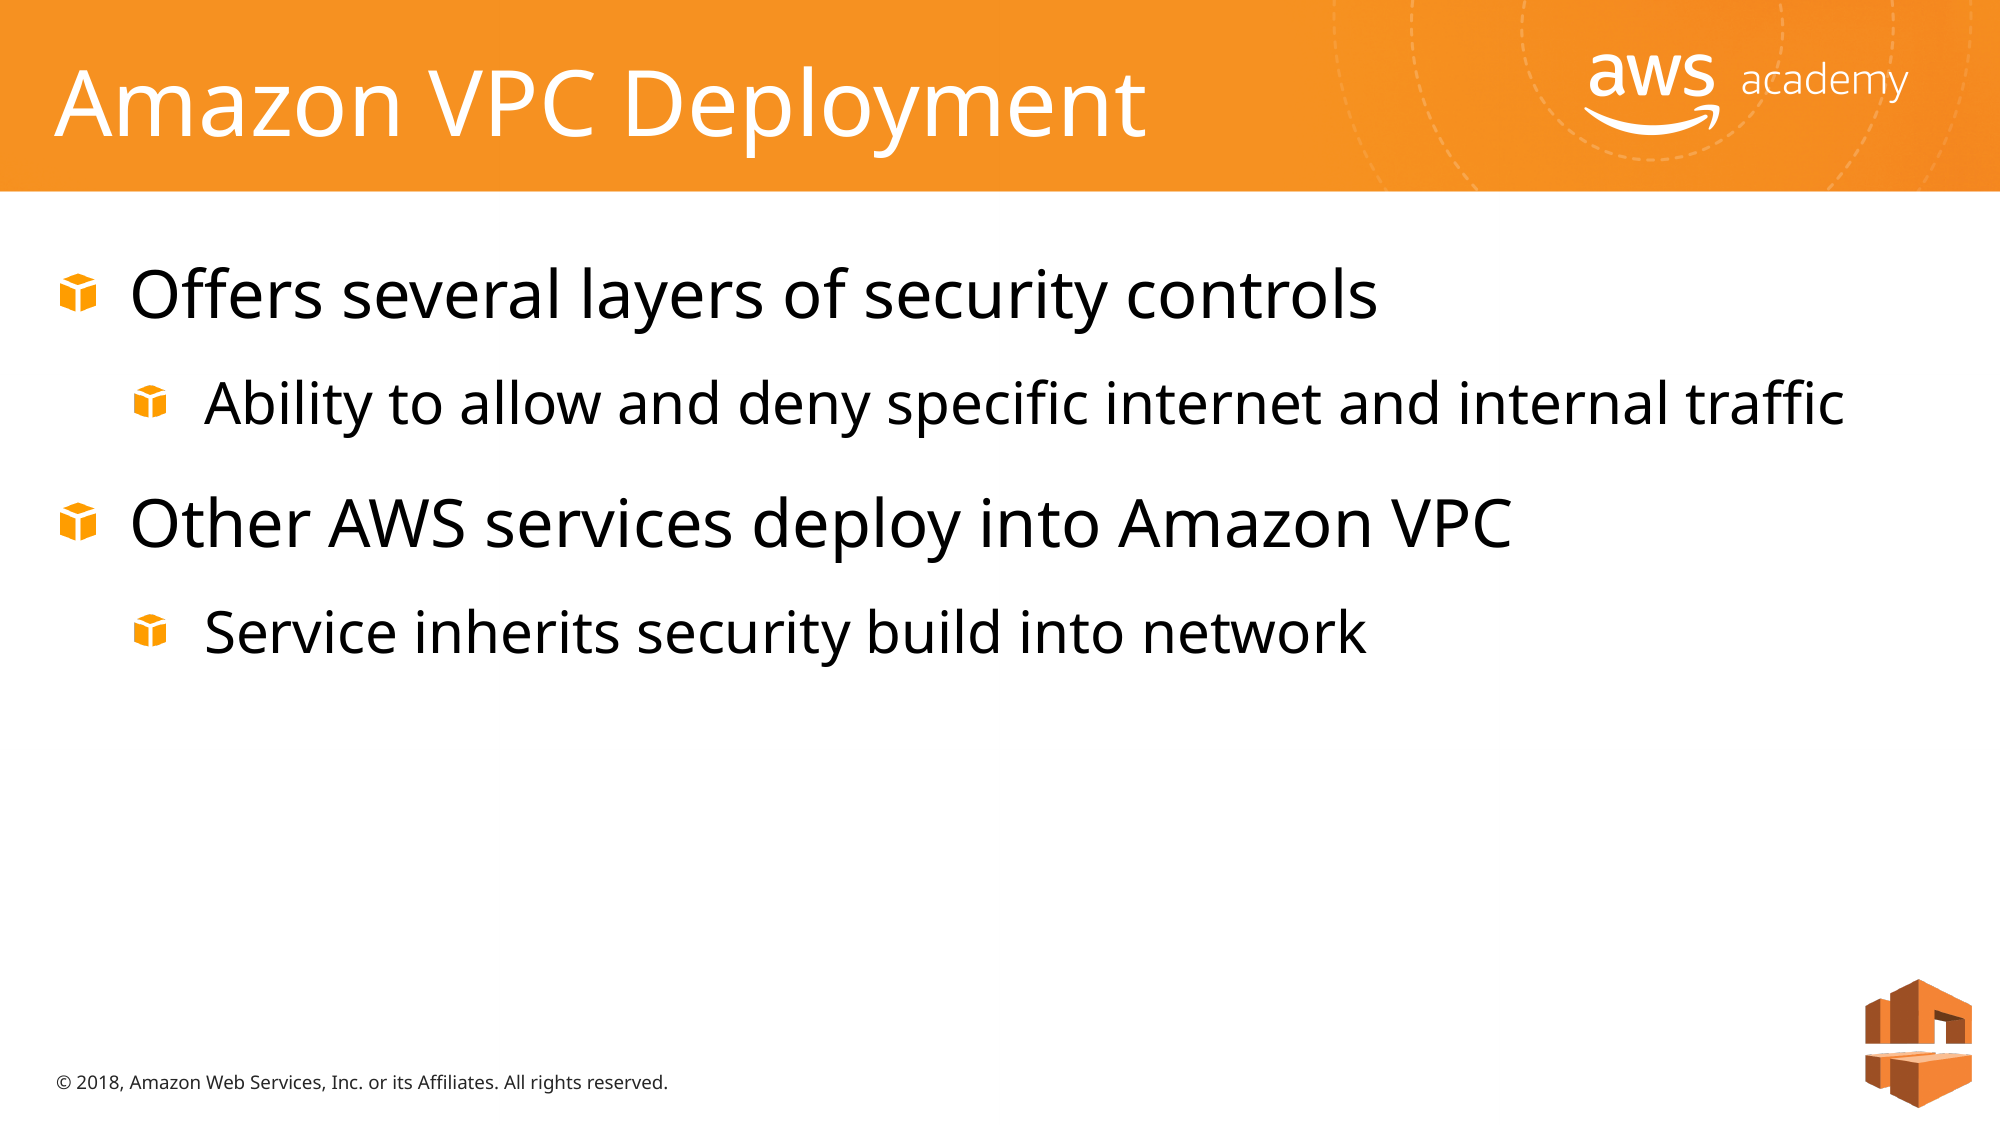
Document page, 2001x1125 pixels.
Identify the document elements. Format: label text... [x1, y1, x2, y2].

picture [0, 0, 2000, 1125]
title Amazon VPC Deployment [39, 43, 1566, 172]
list Offers several layers of security controls Ability to allow and deny specific internet and internal traffic Other AWS services deploy into Amazon VPC Service inherits security build into network [39, 236, 1897, 1043]
